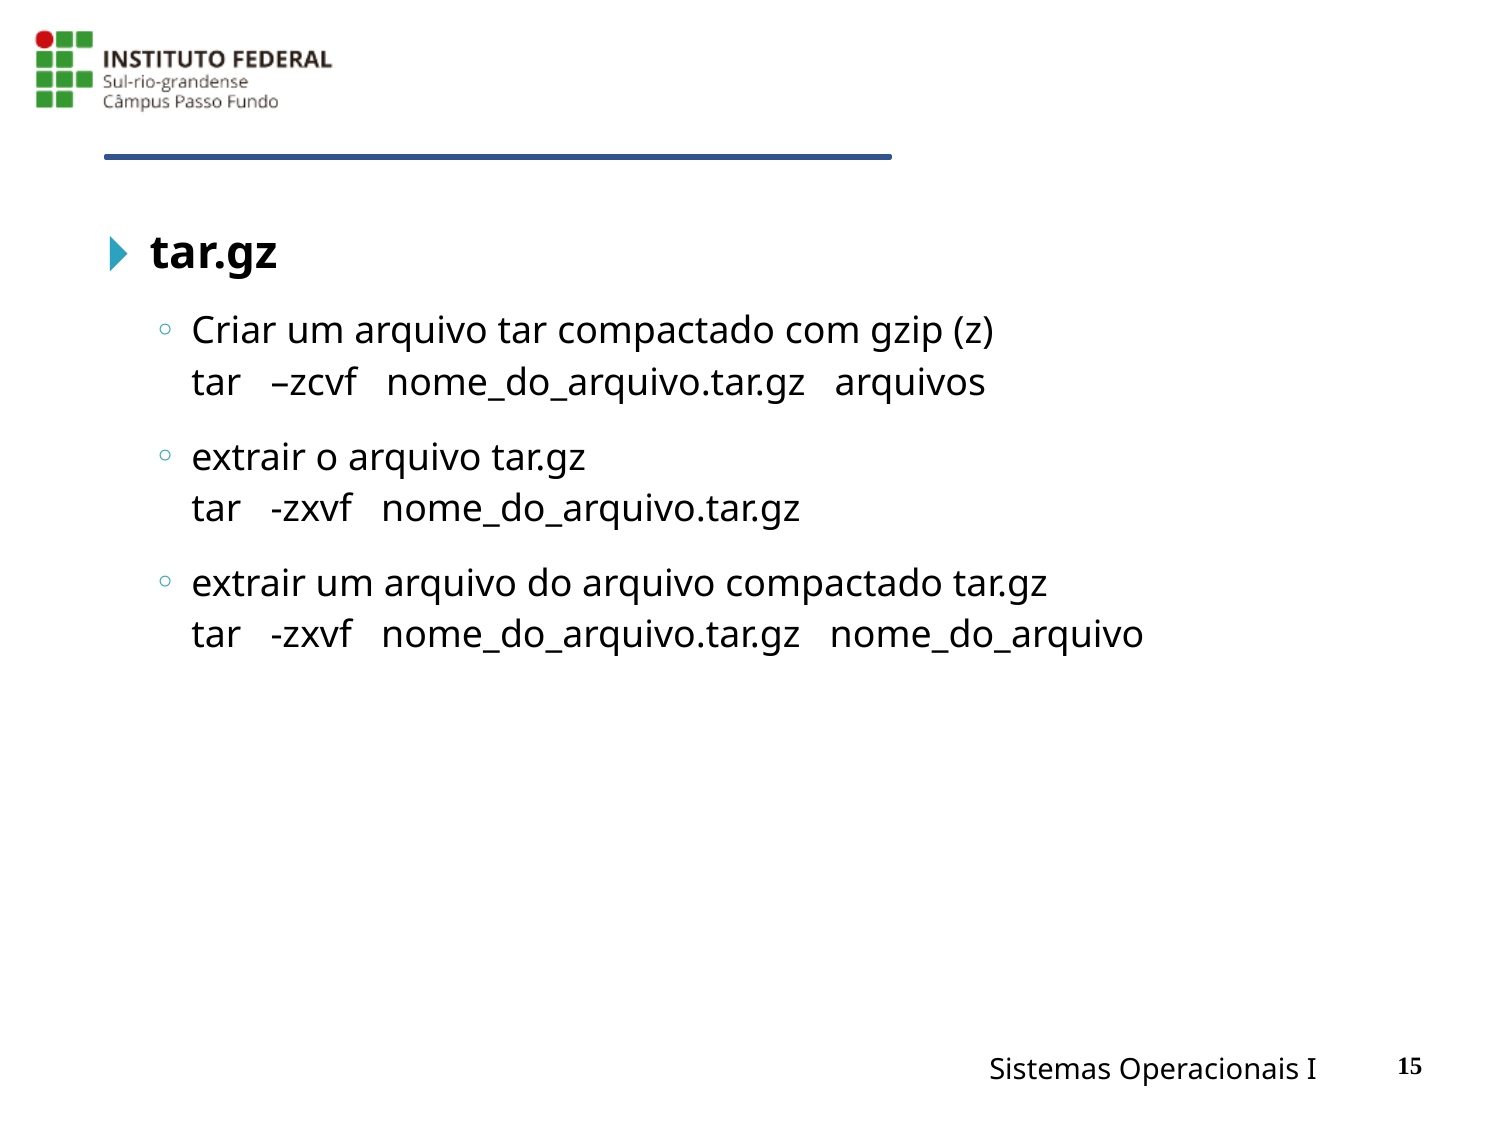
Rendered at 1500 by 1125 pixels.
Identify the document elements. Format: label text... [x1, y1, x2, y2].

text_box tar.gz Criar um arquivo tar compactado com gzip (z) tar –zcvf nome_do_arquivo.tar.gz arquivos extrair o arquivo tar.gz tar -zxvf nome_do_arquivo.tar.gz extrair um arquivo do arquivo compactado tar.gz tar -zxvf nome_do_arquivo.tar.gz nome_do_arquivo [74, 187, 1425, 930]
text_box 15 [1049, 1012, 1438, 1088]
text_box Sistemas Operacionais I [914, 1042, 1393, 1118]
picture [21, 23, 340, 126]
